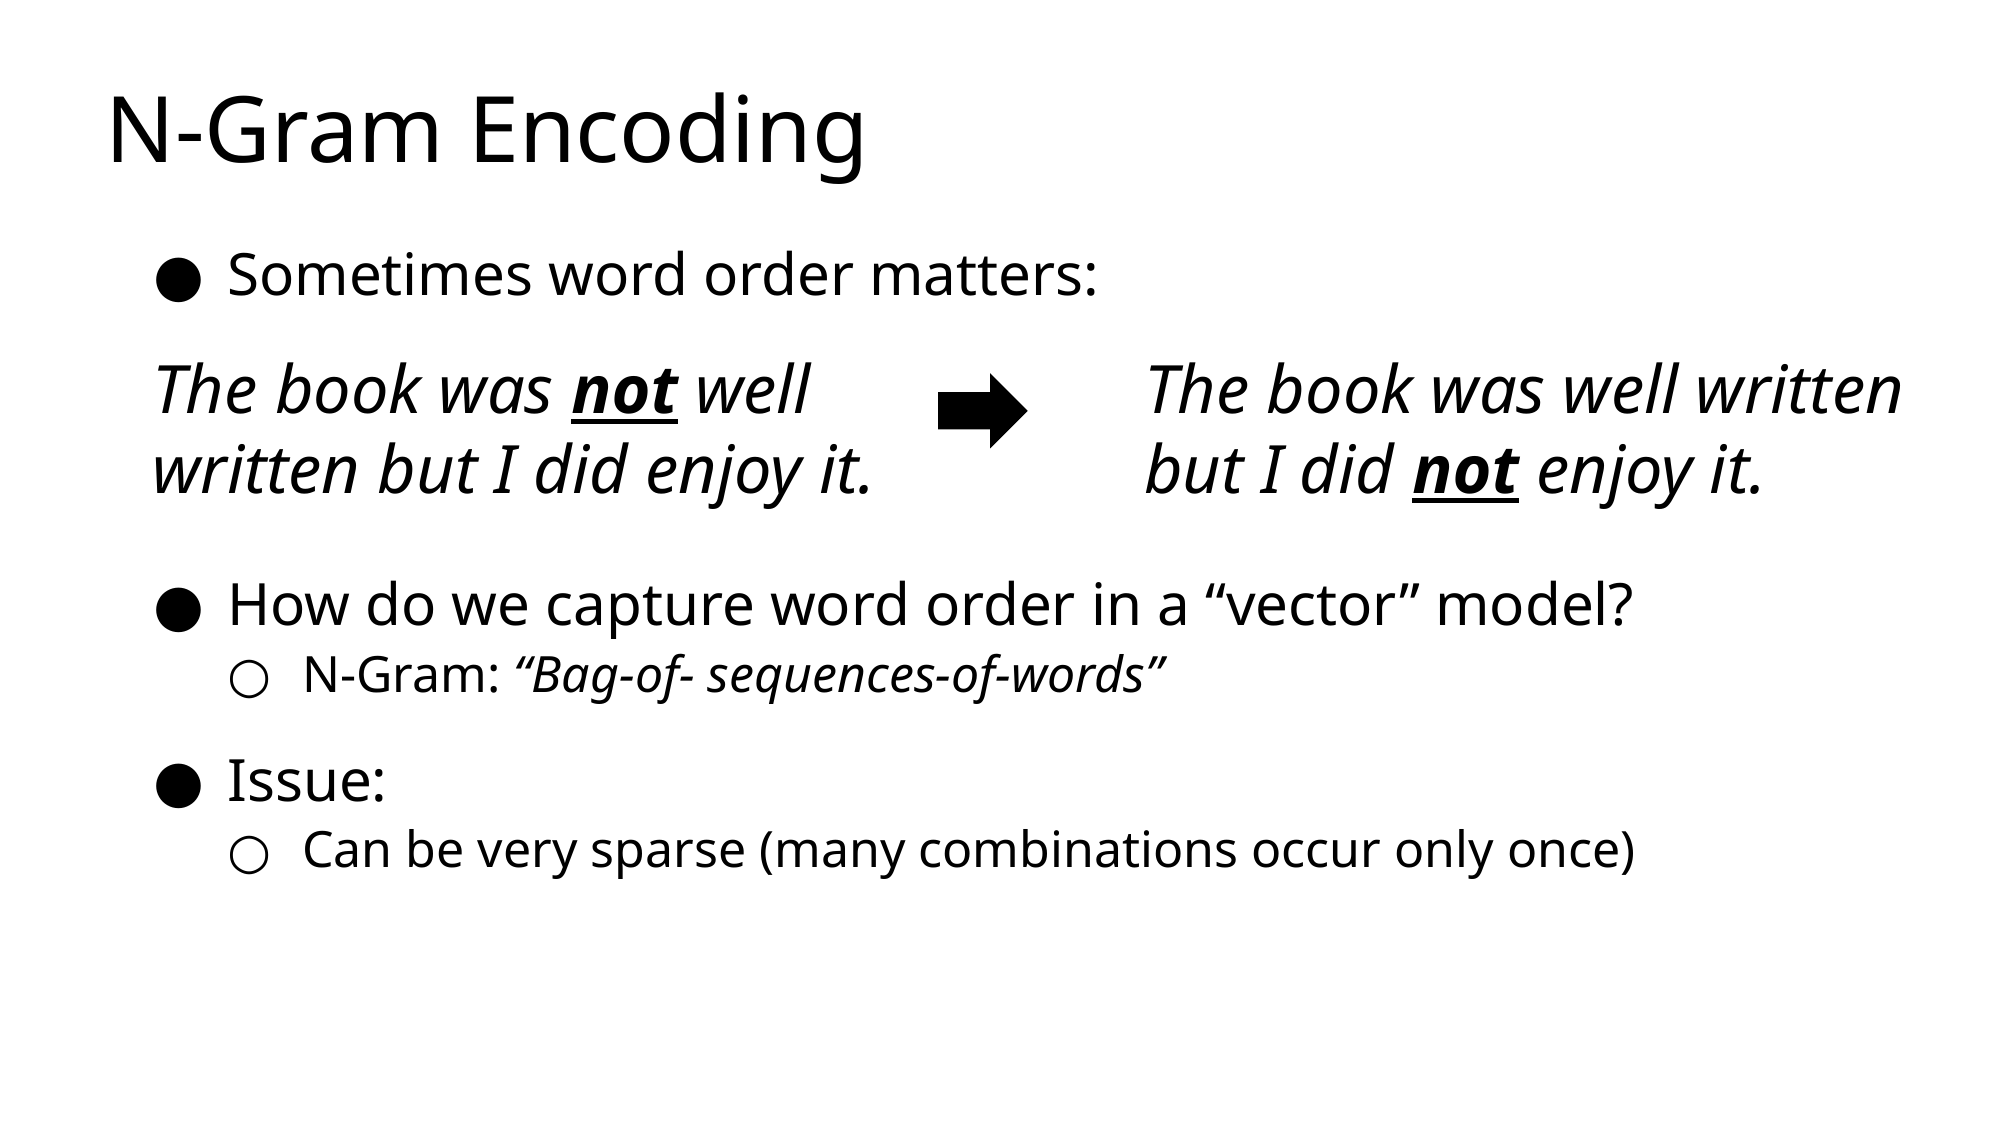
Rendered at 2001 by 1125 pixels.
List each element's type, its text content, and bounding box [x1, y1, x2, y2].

title N-Gram Encoding [90, 24, 1863, 242]
list Sometimes word order matters: How do we capture word order in a “vector” model? N-Gram: “Bag-of- sequences-of-words” Issue: Can be very sparse (many combinations occur only once) [137, 237, 1863, 1125]
text_box The book was well written but I did not enjoy it. [1129, 339, 1932, 516]
text_box The book was not well written but I did enjoy it. [137, 339, 940, 516]
text_box [939, 375, 1027, 446]
